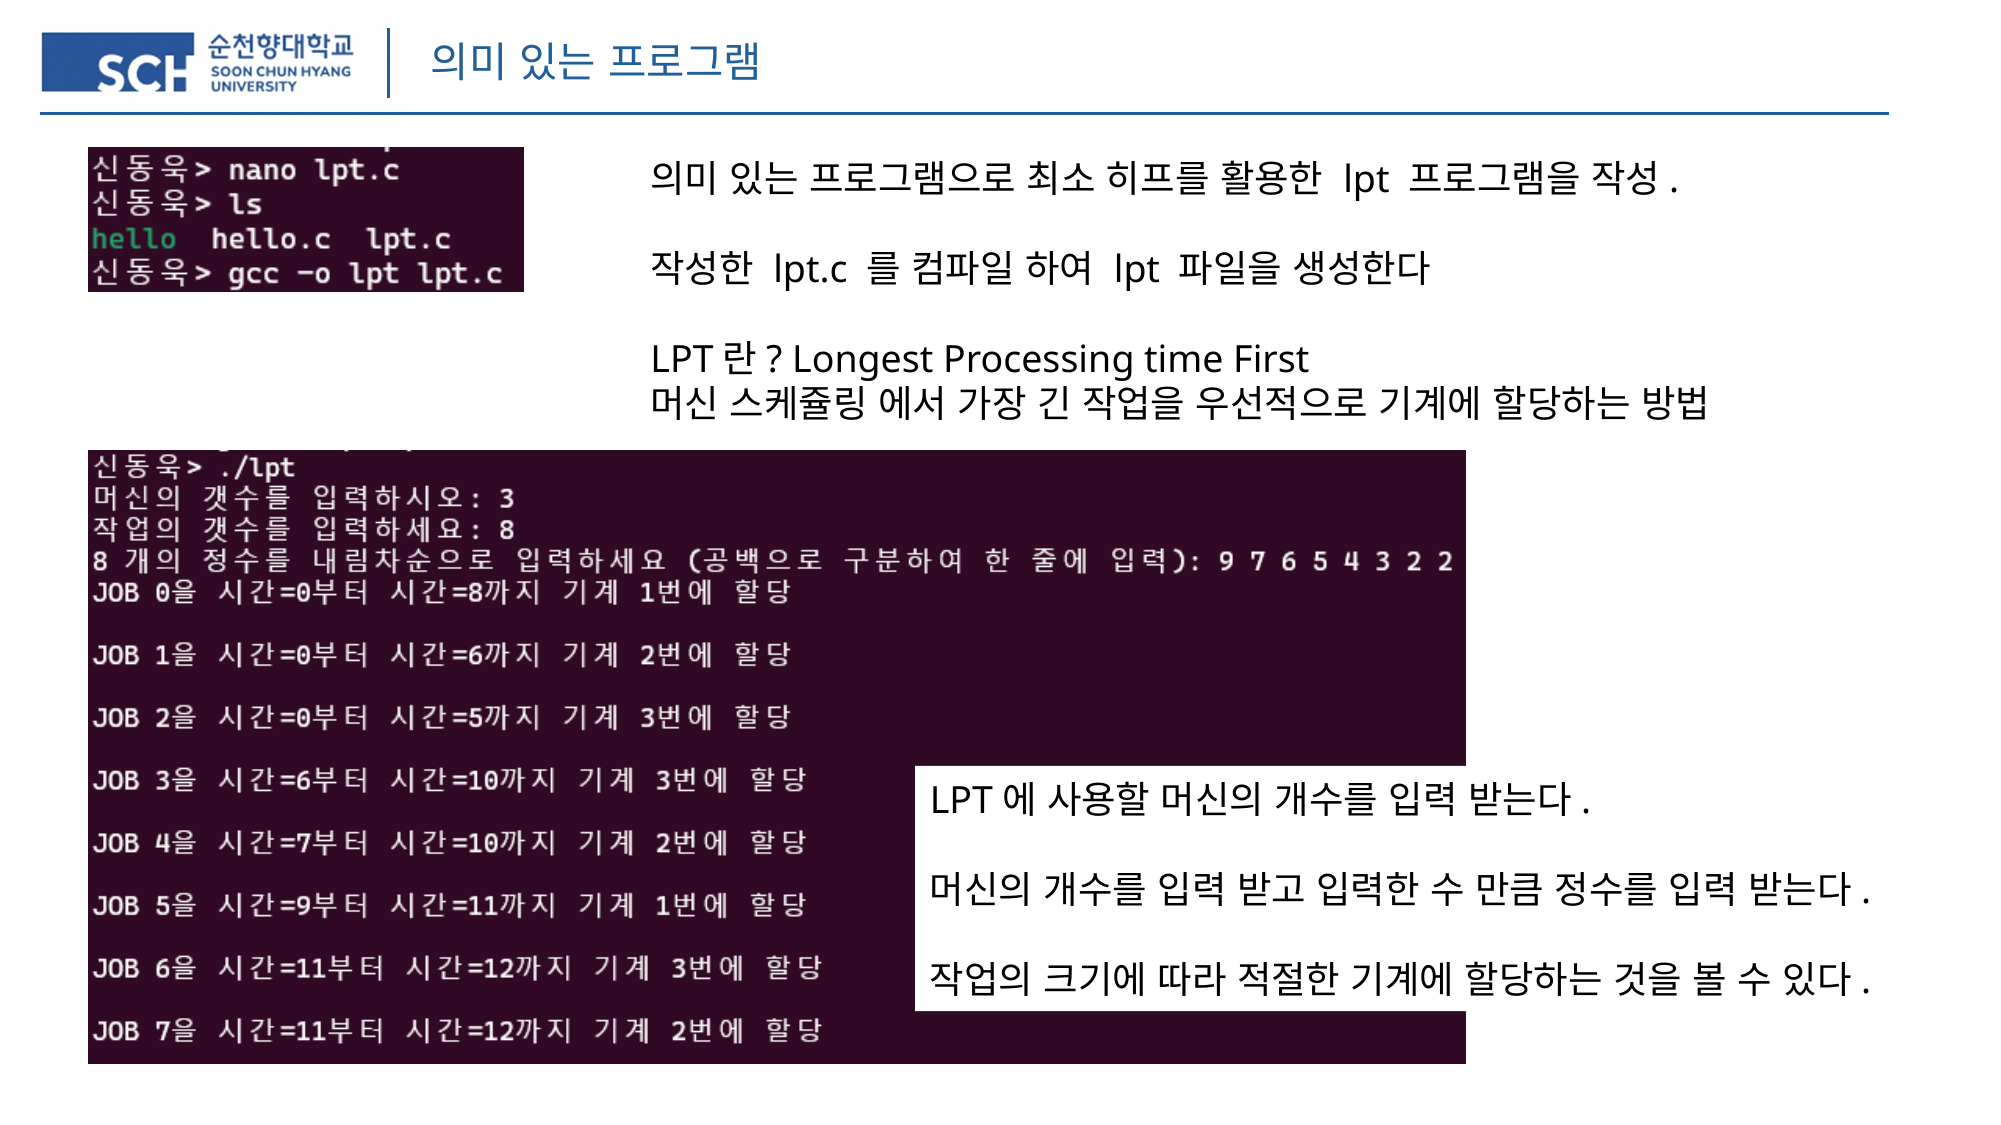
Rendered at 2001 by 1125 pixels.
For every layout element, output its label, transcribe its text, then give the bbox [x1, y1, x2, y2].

text_box LPT에 사용할 머신의 개수를 입력 받는다. 머신의 개수를 입력 받고 입력한 수 만큼 정수를 입력 받는다. 작업의 크기에 따라 적절한 기계에 할당하는 것을 볼 수 있다. [1466, 764, 2000, 1013]
picture [87, 450, 1466, 1064]
text_box 의미 있는 프로그램 [416, 28, 1064, 94]
picture [87, 147, 525, 293]
text_box 의미 있는 프로그램으로 최소 히프를 활용한 lpt 프로그램을 작성. 작성한 lpt.c 를 컴파일 하여 lpt 파일을 생성한다 LPT란? Longest Processing time First 머신 스케쥴링 에서 가장 긴 작업을 우선적으로 기계에 할당하는 방법 [635, 148, 1726, 433]
picture [0, 0, 404, 134]
